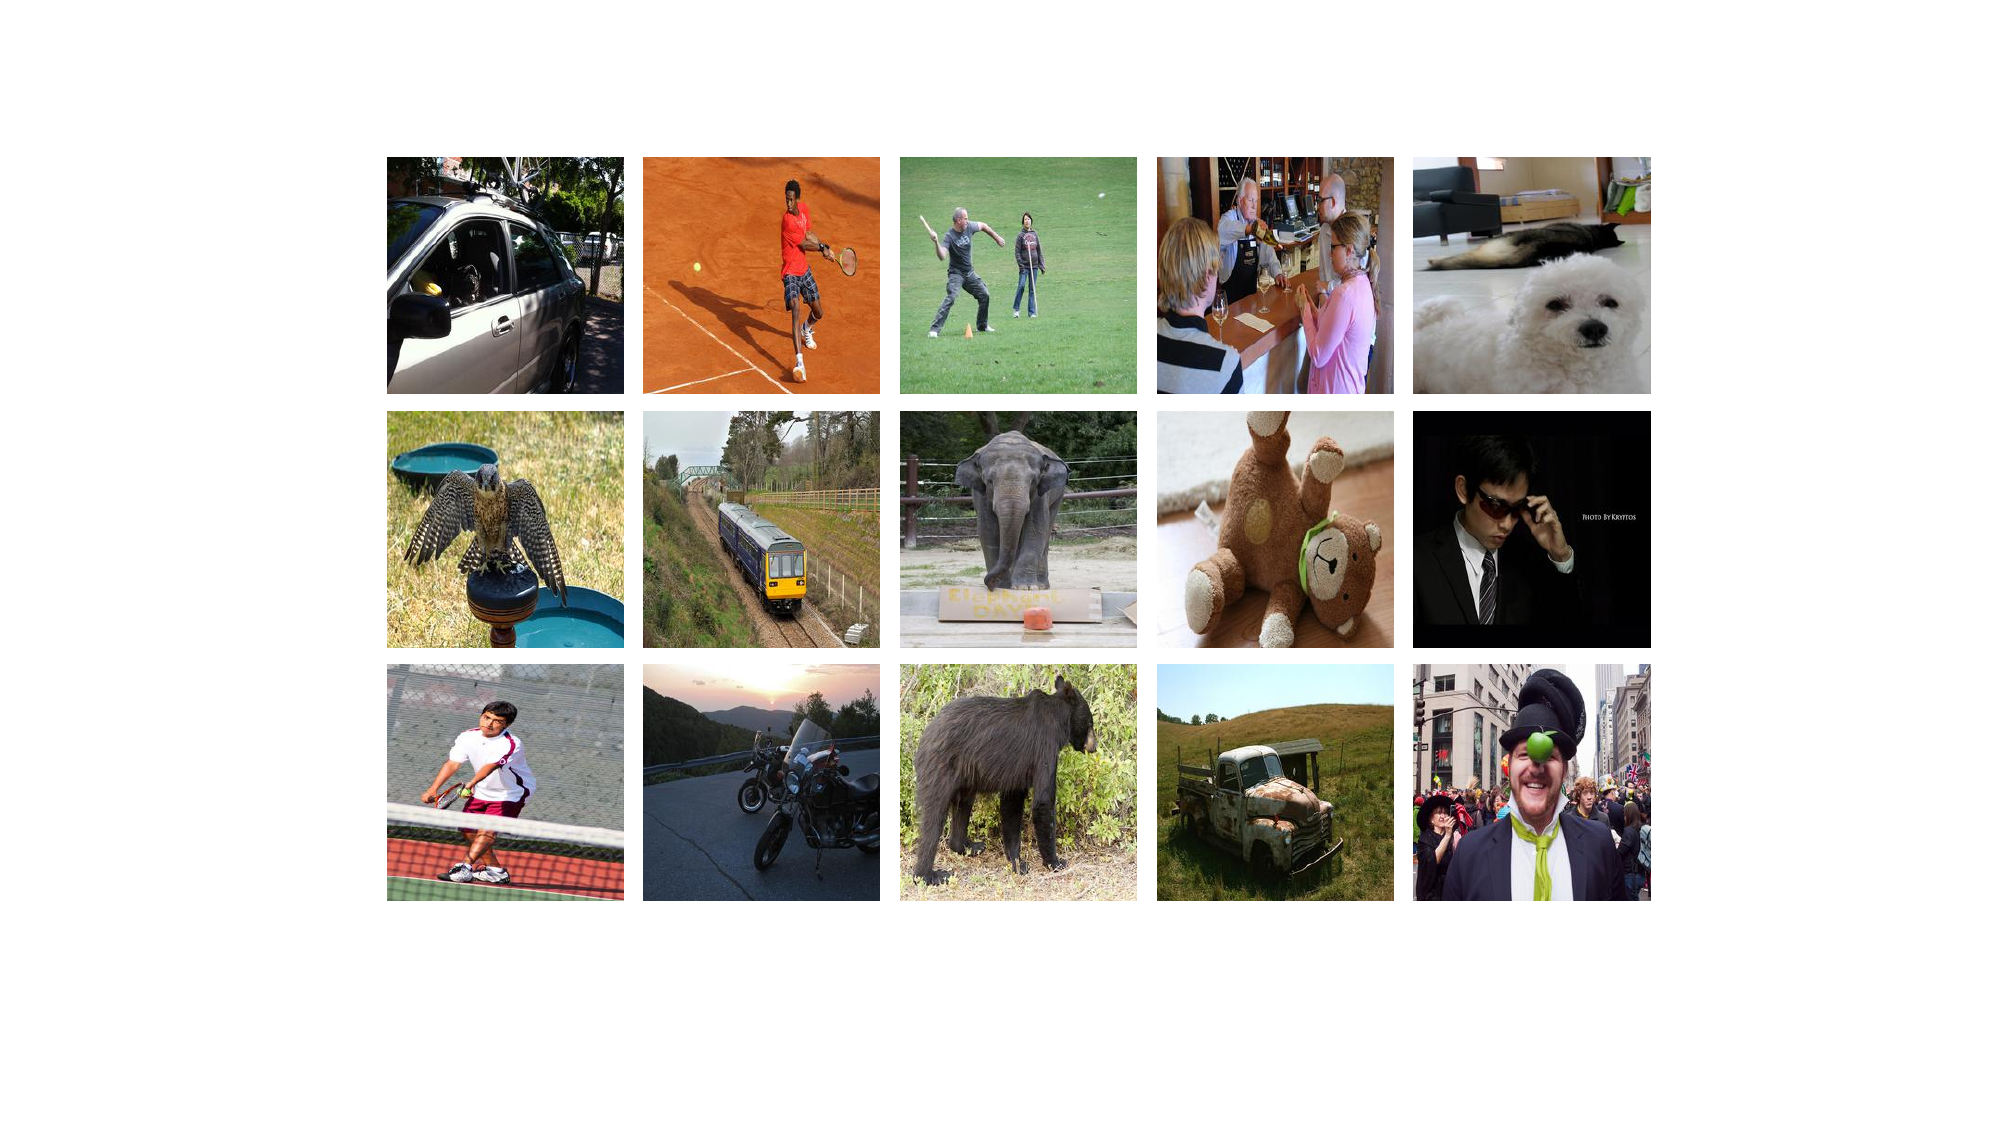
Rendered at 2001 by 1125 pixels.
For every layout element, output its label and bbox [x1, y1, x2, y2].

text_box [387, 157, 1651, 902]
